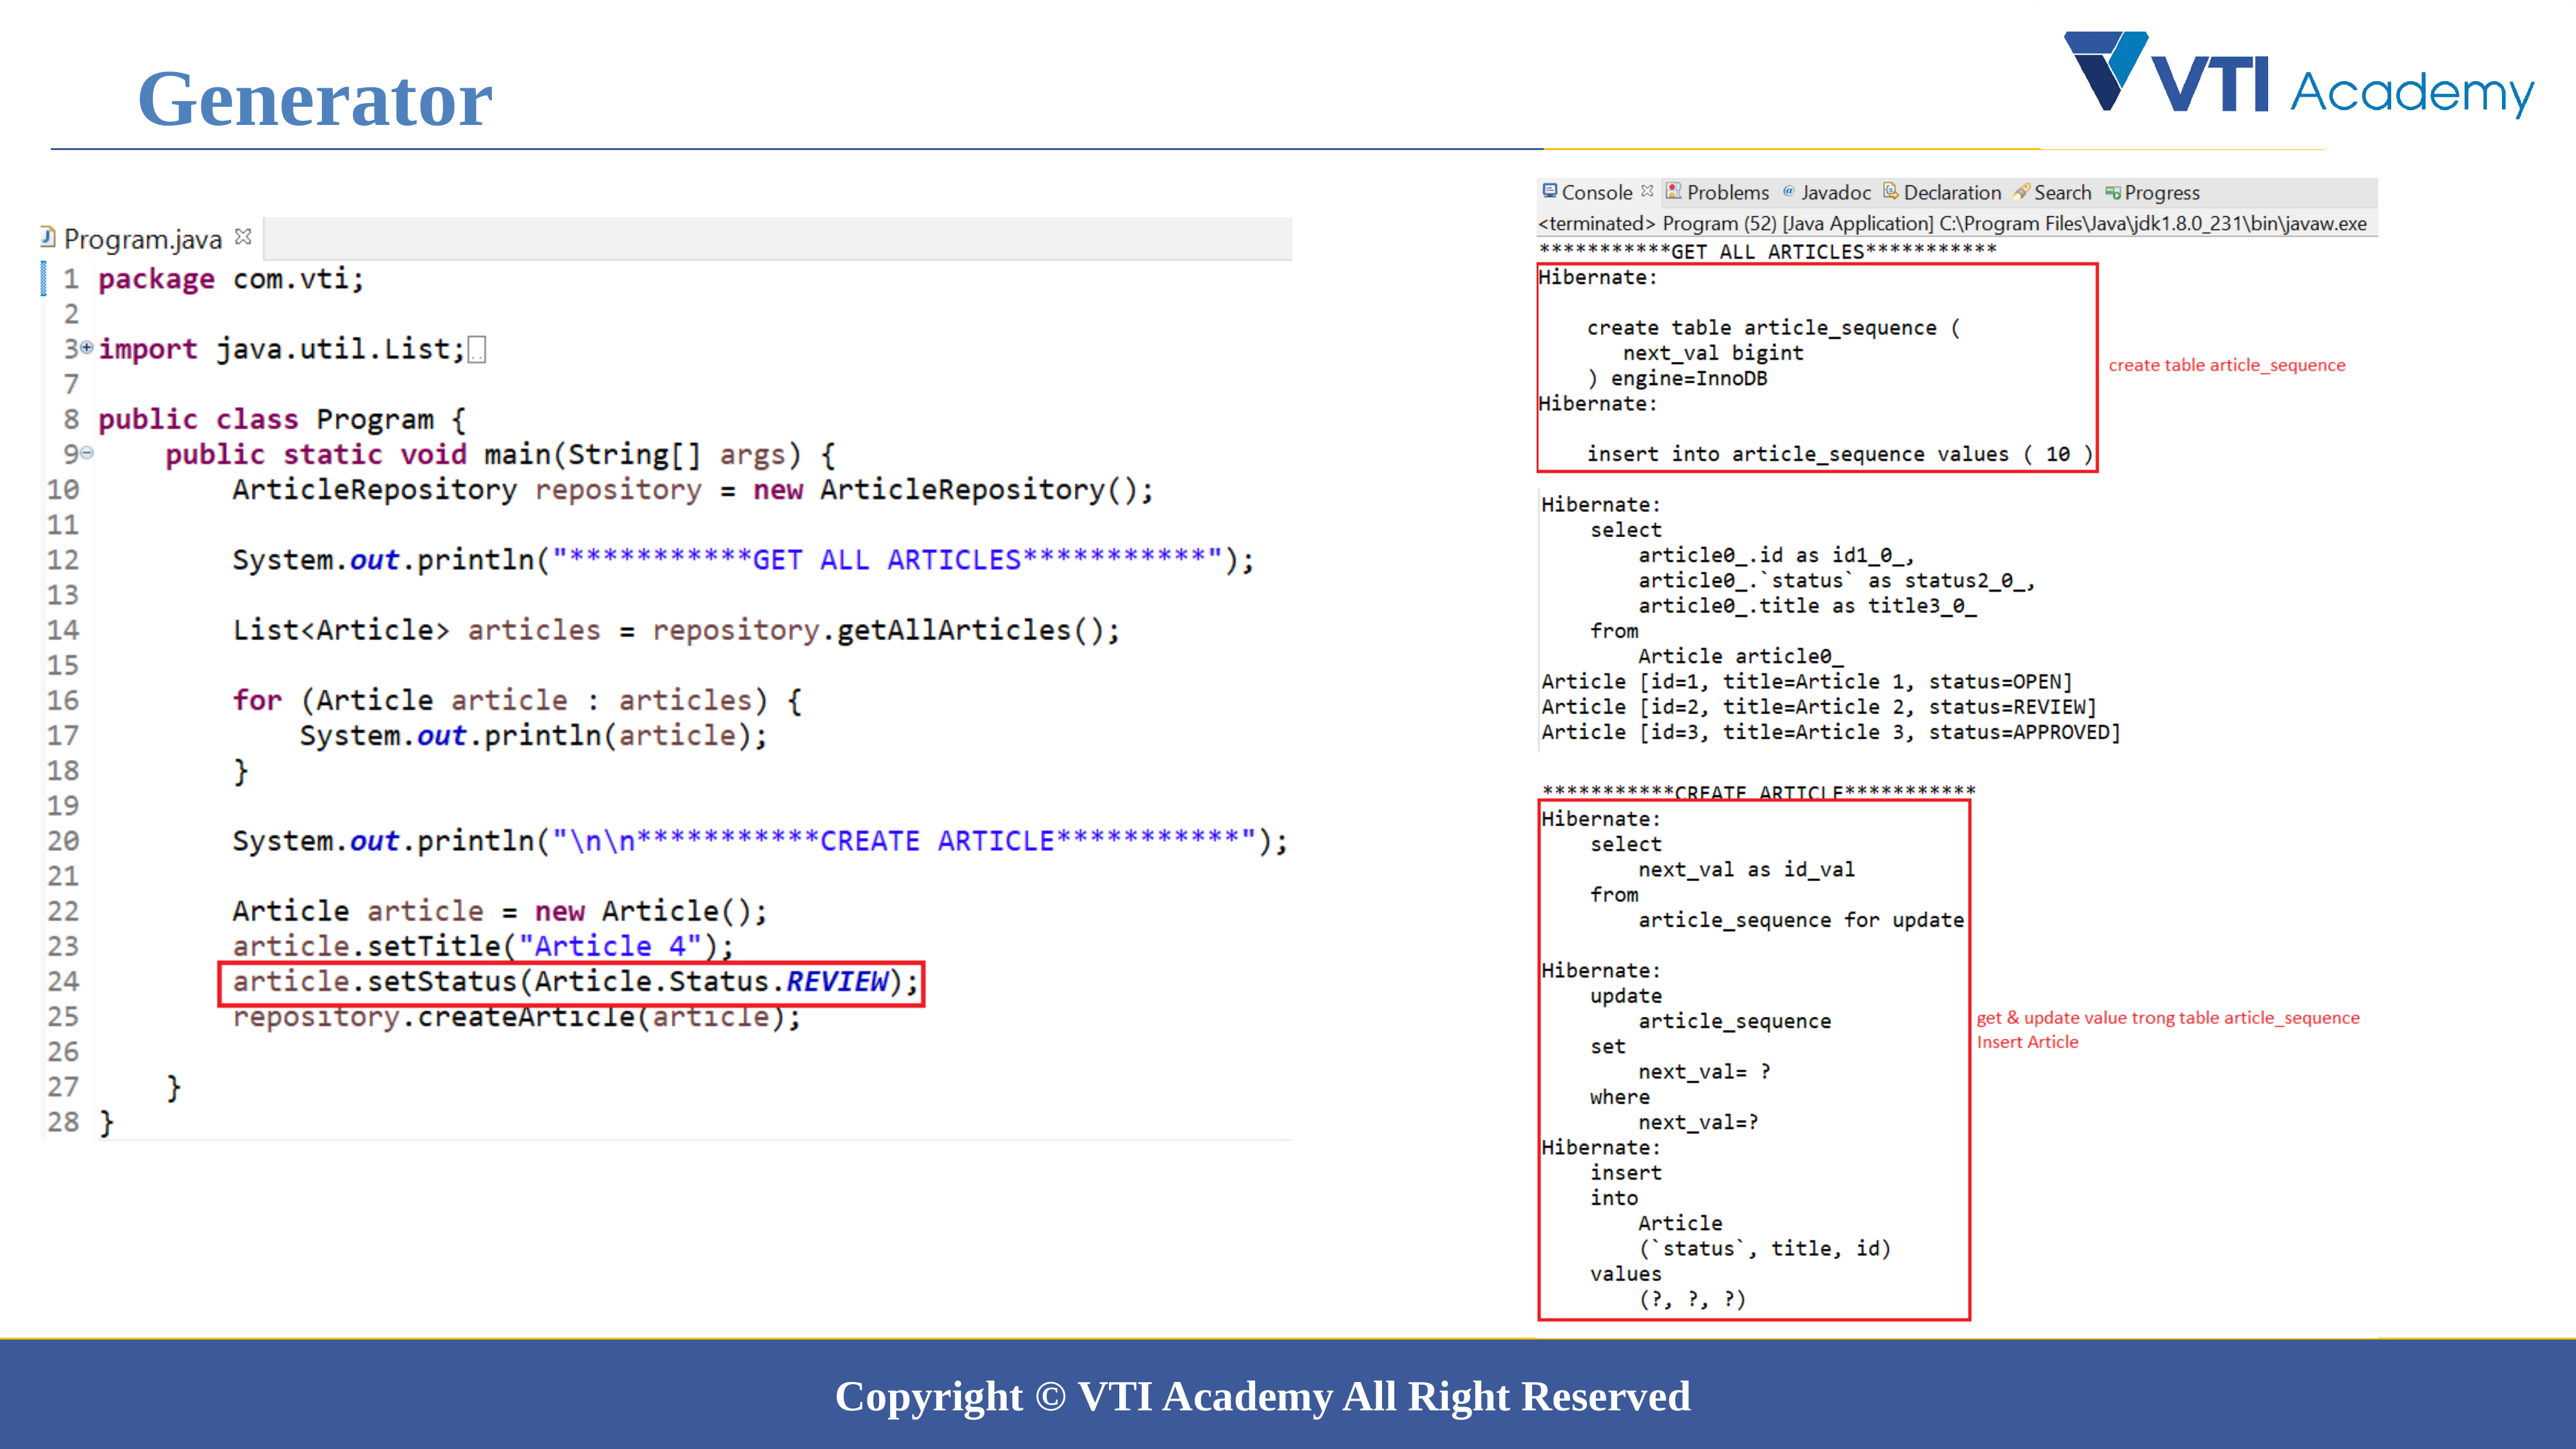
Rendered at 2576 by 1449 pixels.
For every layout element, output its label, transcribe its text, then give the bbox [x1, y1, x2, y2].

picture [1536, 178, 2378, 1339]
picture [2034, 0, 2576, 149]
text_box Generator [126, 60, 1729, 126]
picture [41, 217, 1293, 1141]
